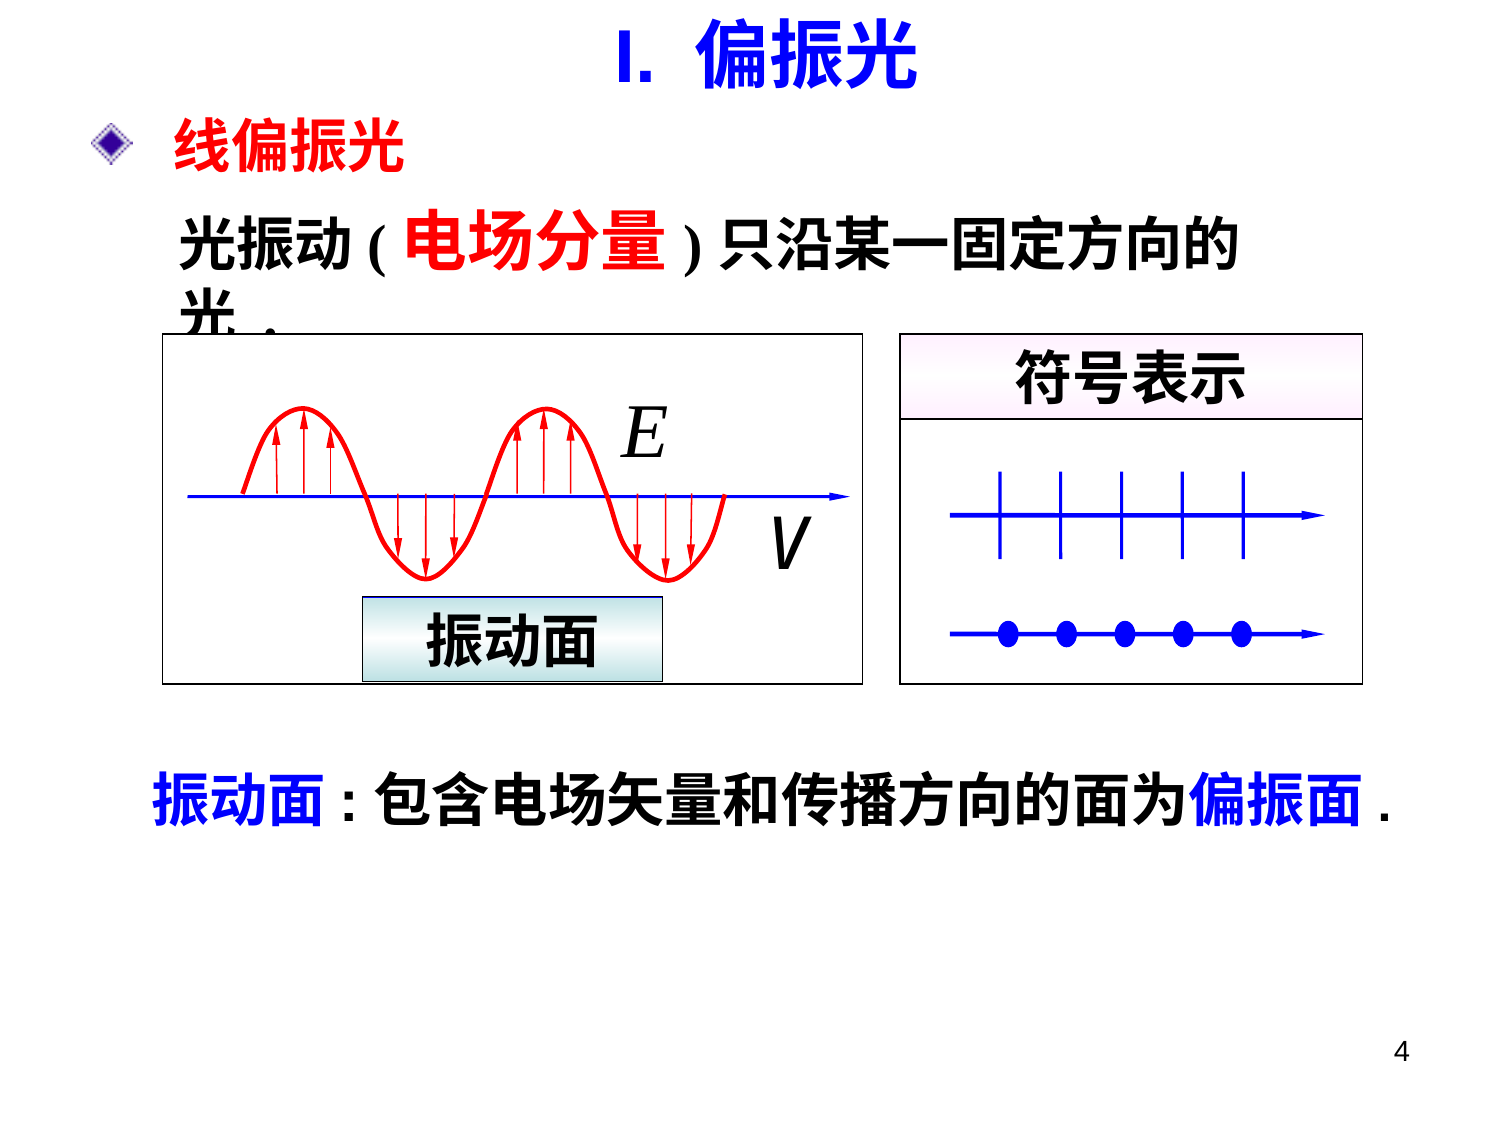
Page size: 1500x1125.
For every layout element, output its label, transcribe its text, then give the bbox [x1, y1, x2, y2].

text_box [899, 333, 1363, 685]
text_box 线偏振光 [76, 101, 927, 187]
picture [91, 123, 133, 165]
slide_number 4 [1074, 1024, 1425, 1103]
text_box I. 偏振光 [599, 0, 935, 105]
text_box 振动面:包含电场矢量和传播方向的面为偏振面. [136, 755, 1407, 841]
text_box 光振动(电场分量)只沿某一固定方向的光 . [163, 191, 1287, 357]
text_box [162, 333, 863, 685]
